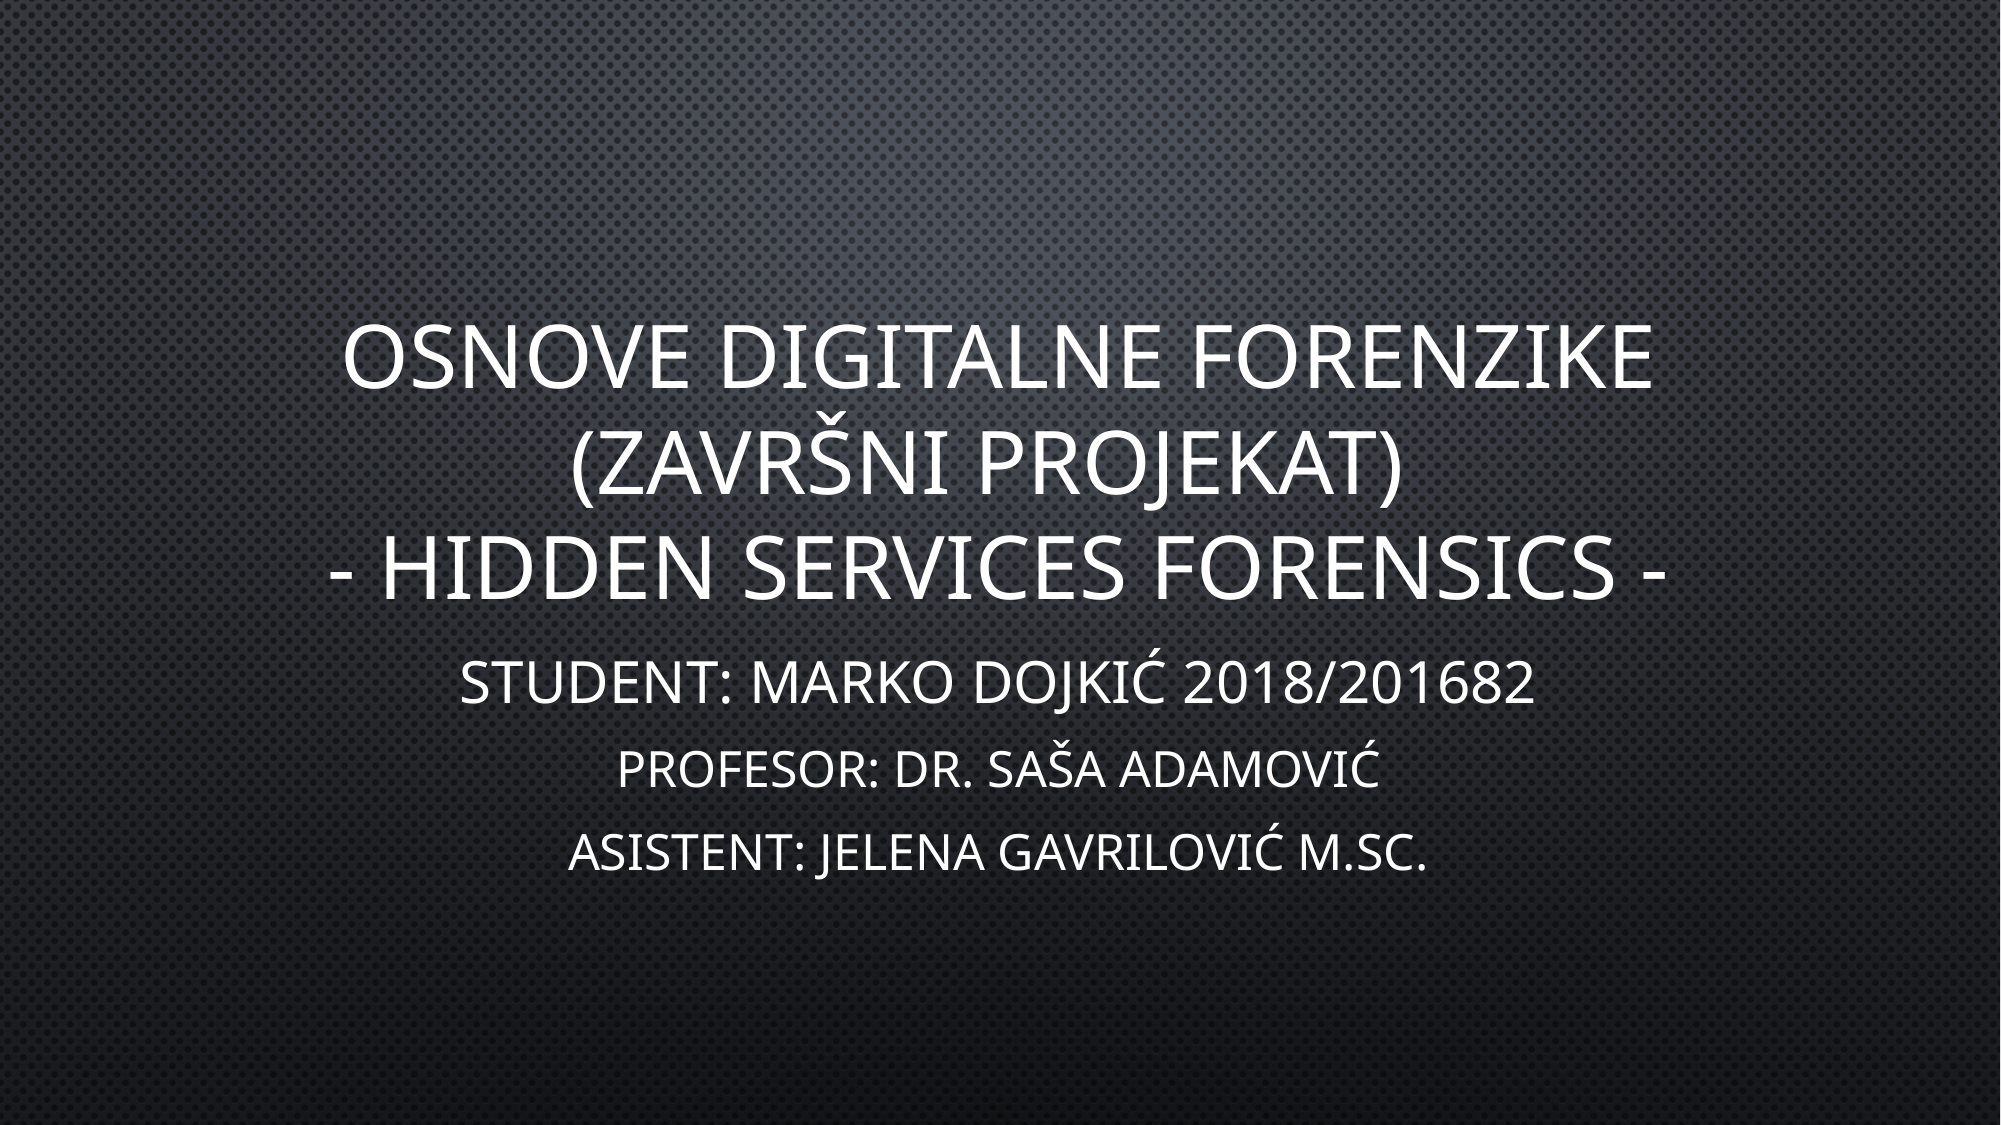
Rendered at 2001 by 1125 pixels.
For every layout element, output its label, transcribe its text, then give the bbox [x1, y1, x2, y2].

subtitle Student: Marko Dojkić 2018/201682 Profesor: dr. Saša Adamović Asistent: Jelena Gavrilović M.Sc. [287, 637, 1711, 894]
title Osnove digitalne forenzike (završni projekat) - hidden services forensics - [287, 245, 1711, 625]
